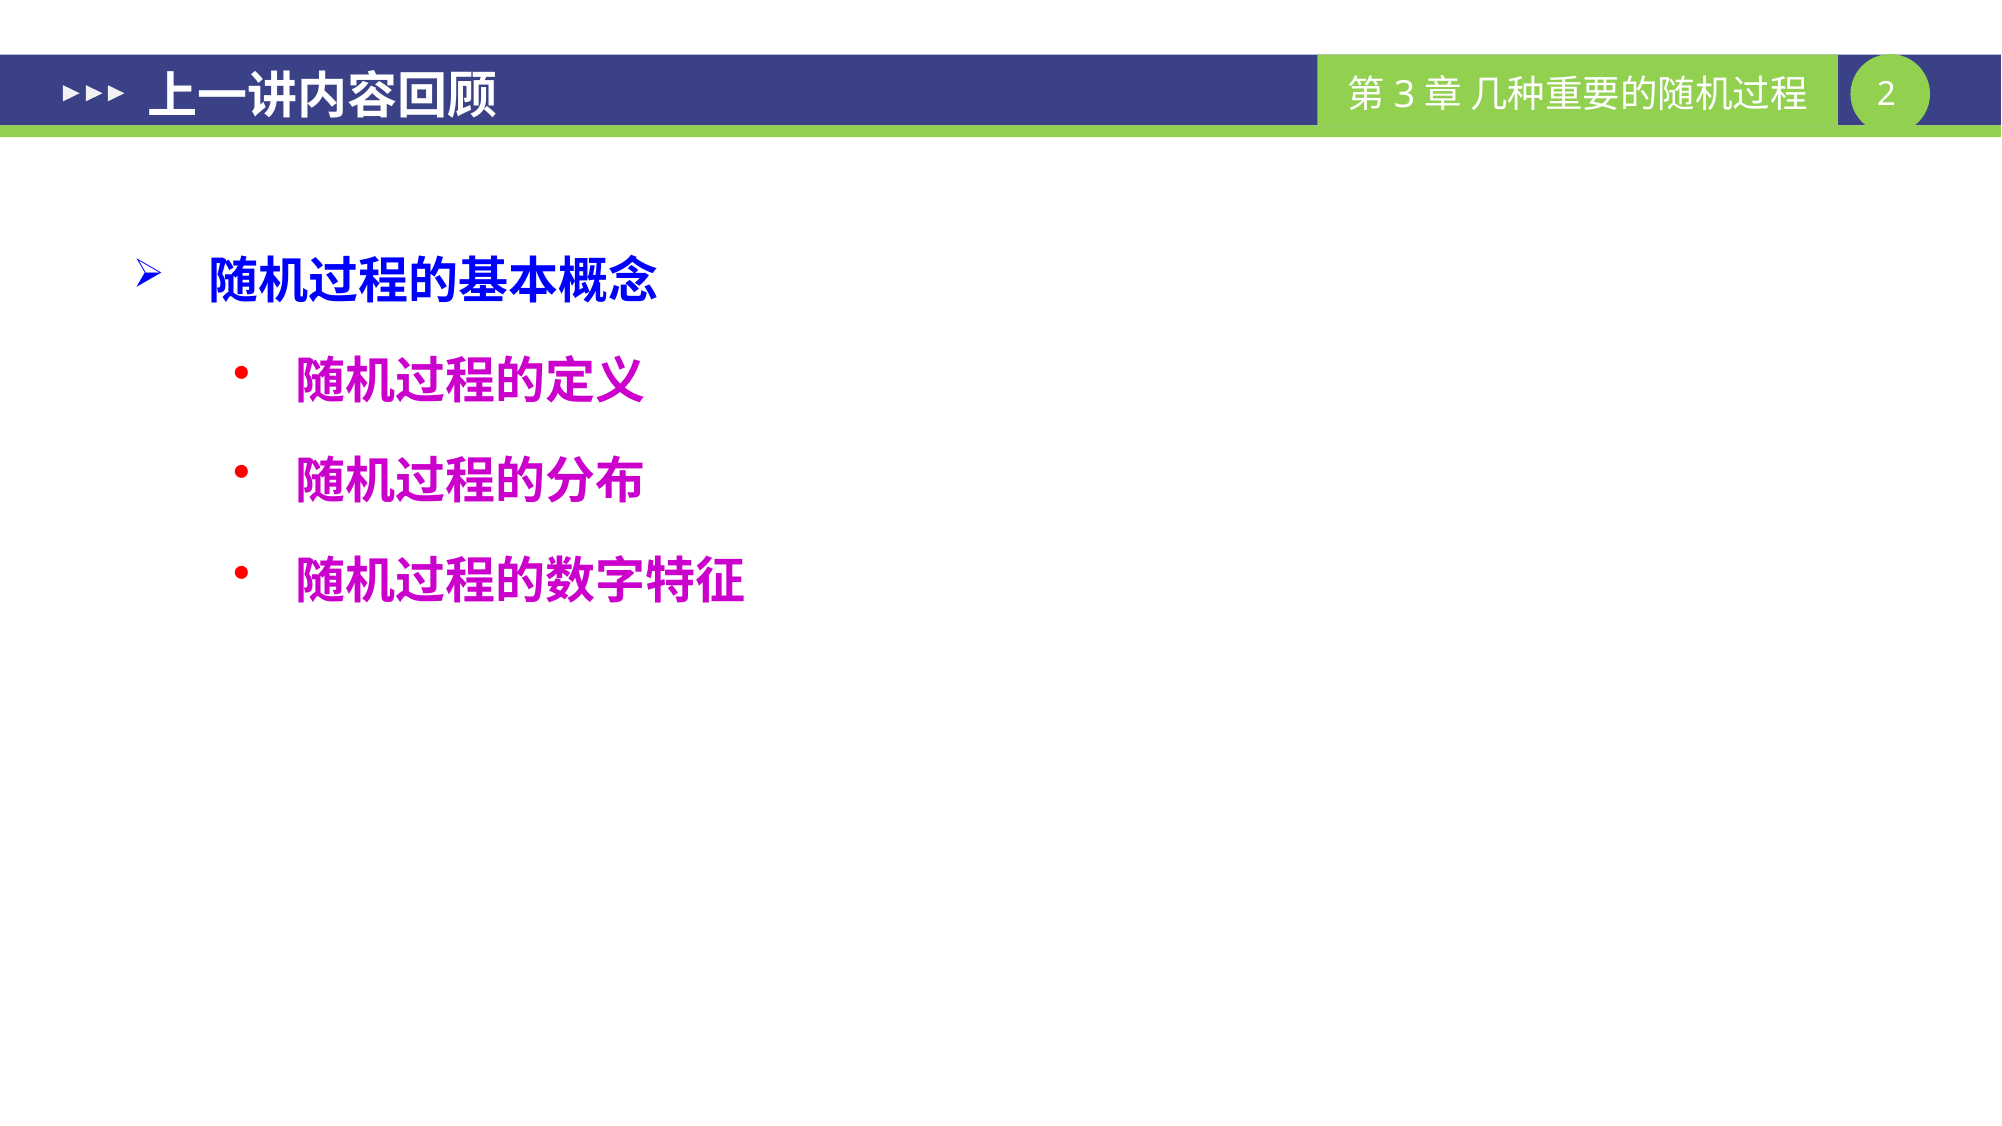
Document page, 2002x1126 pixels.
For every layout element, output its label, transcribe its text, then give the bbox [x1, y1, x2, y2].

title 上一讲内容回顾 [127, 57, 1003, 129]
list 随机过程的基本概念 随机过程的定义 随机过程的分布 随机过程的数字特征 [113, 208, 1671, 880]
